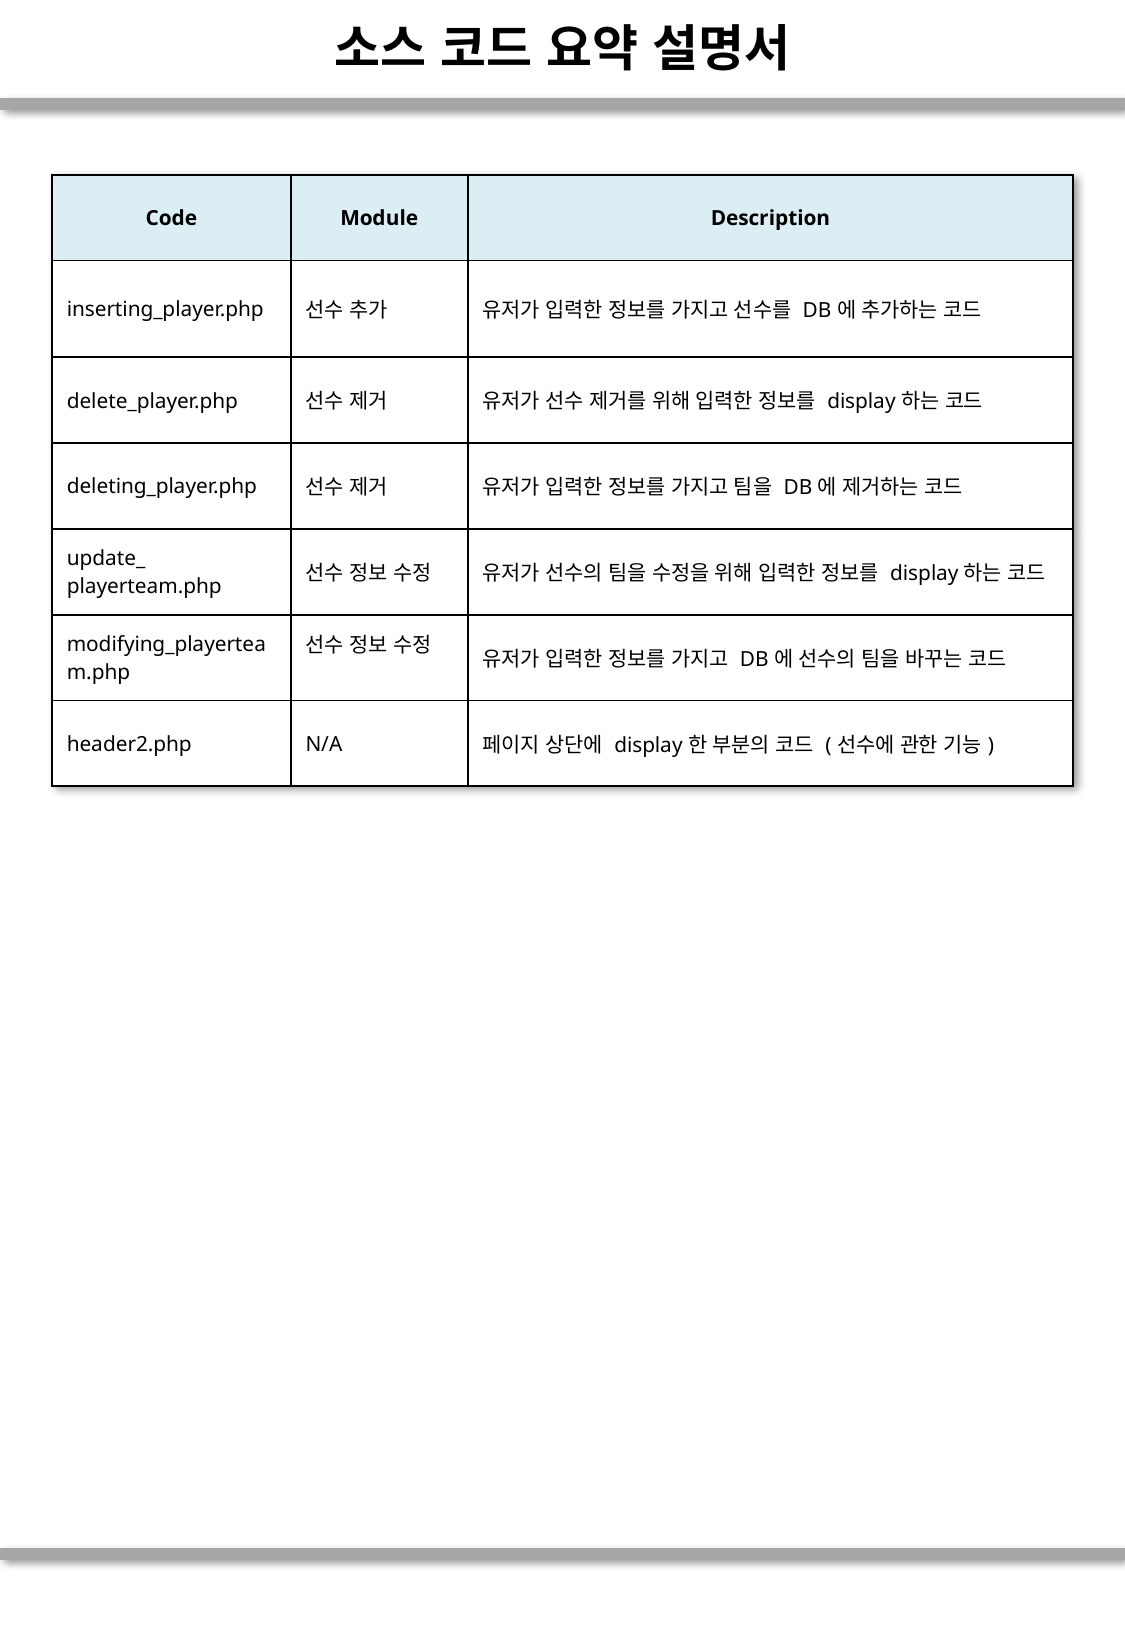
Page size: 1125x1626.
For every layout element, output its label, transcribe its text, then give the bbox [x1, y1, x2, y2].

table_cell deleting_player.php [53, 444, 290, 528]
table_cell 선수 제거 [292, 444, 467, 528]
table_cell 선수 정보 수정 [292, 616, 467, 700]
table_cell 선수 정보 수정 [292, 530, 467, 614]
table_cell 유저가 입력한 정보를 가지고 팀을 DB에 제거하는 코드 [469, 444, 1072, 528]
table_header Code [53, 176, 290, 260]
table_cell delete_player.php [53, 358, 290, 442]
table_cell inserting_player.php [53, 261, 290, 356]
table_cell 선수 제거 [292, 358, 467, 442]
table_cell N/A [292, 701, 467, 785]
table_cell 페이지 상단에 display한 부분의 코드 (선수에 관한 기능) [469, 701, 1072, 785]
table_header Module [292, 176, 467, 260]
table_cell 유저가 선수 제거를 위해 입력한 정보를 display하는 코드 [469, 358, 1072, 442]
table_cell 유저가 입력한 정보를 가지고 DB에 선수의 팀을 바꾸는 코드 [469, 616, 1072, 700]
table_cell 유저가 입력한 정보를 가지고 선수를 DB에 추가하는 코드 [469, 261, 1072, 356]
table_cell header2.php [53, 701, 290, 785]
table_cell modifying_playerteam.php [53, 616, 290, 700]
title 소스 코드 요약 설명서 [0, 1, 1125, 92]
table_cell update_ playerteam.php [53, 530, 290, 614]
table_cell 유저가 선수의 팀을 수정을 위해 입력한 정보를 display하는 코드 [469, 530, 1072, 614]
table_header Description [469, 176, 1072, 260]
table_cell 선수 추가 [292, 261, 467, 356]
